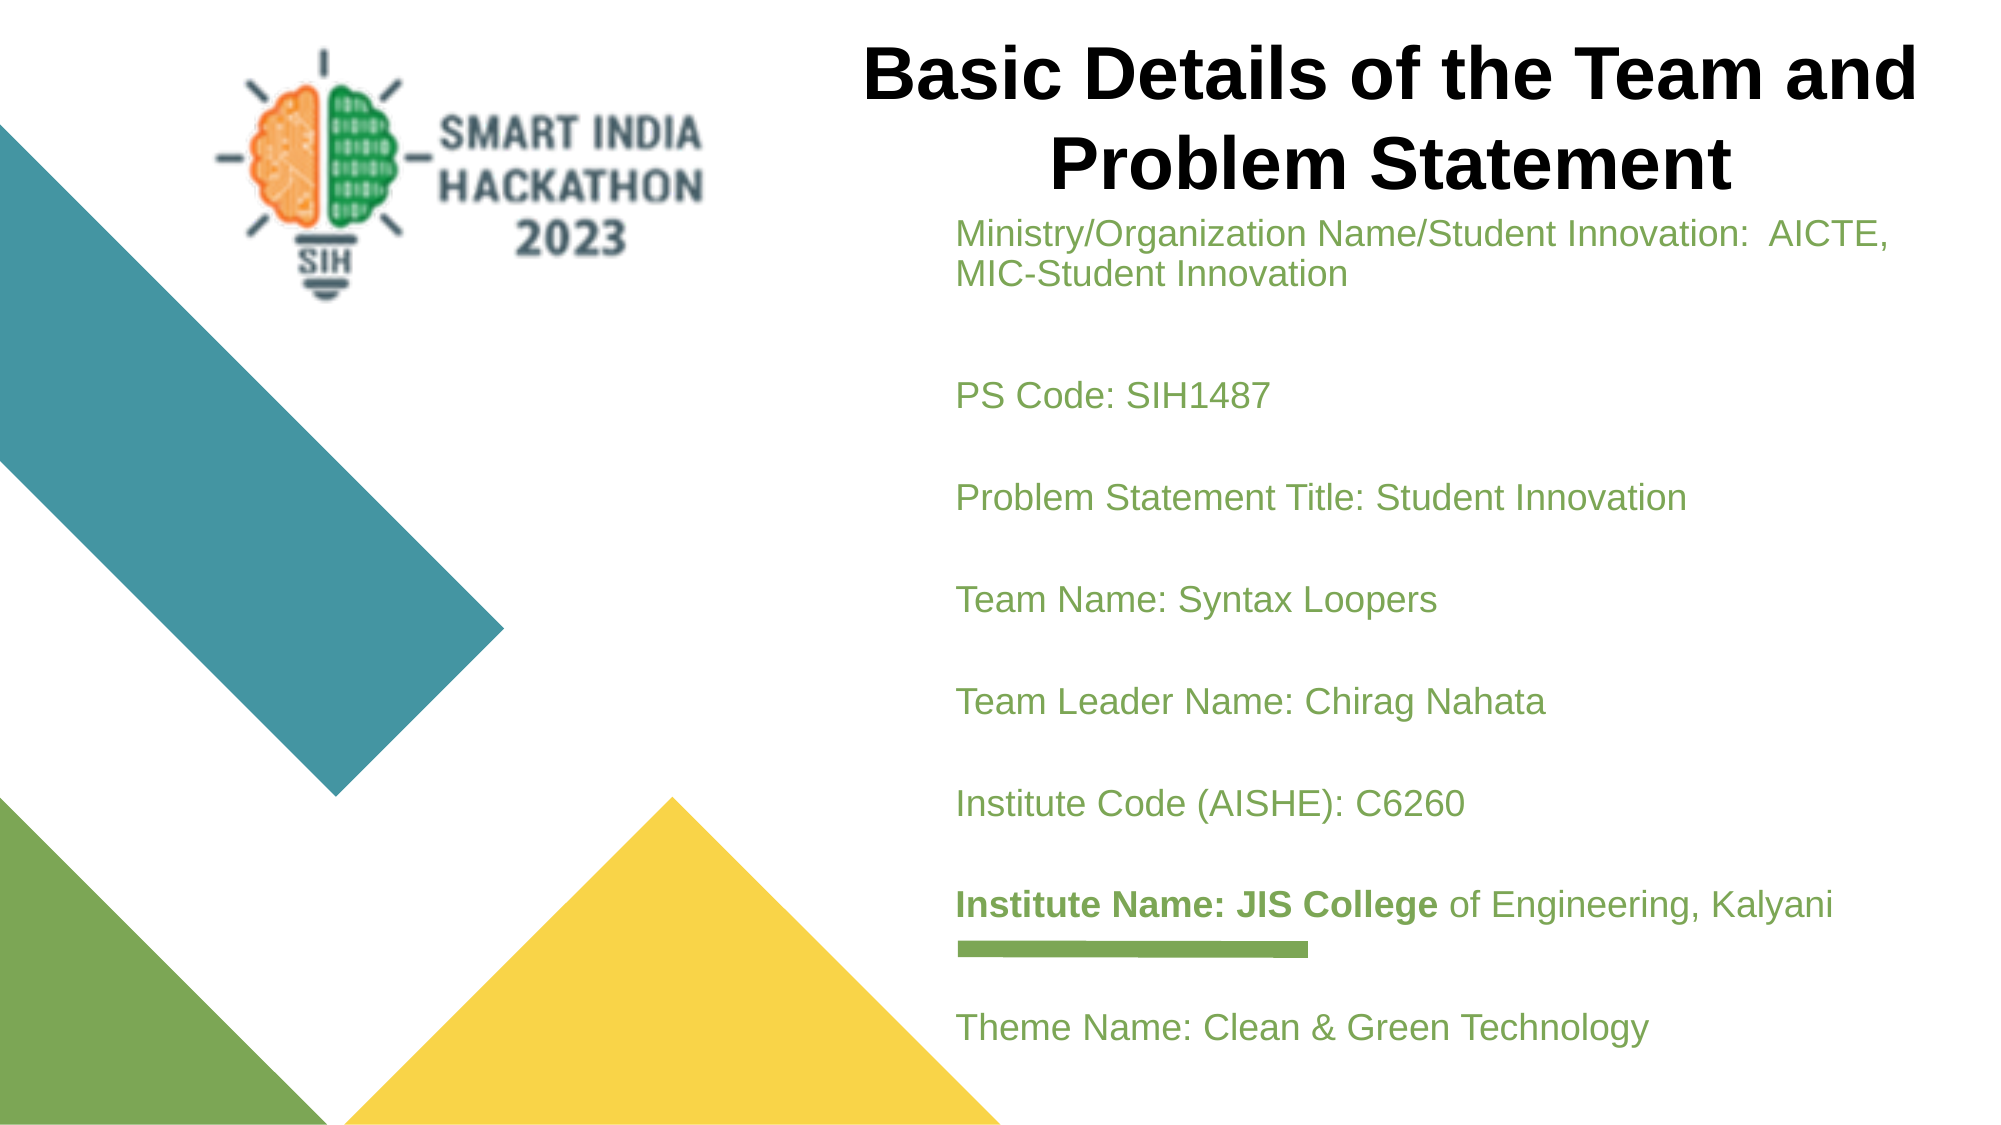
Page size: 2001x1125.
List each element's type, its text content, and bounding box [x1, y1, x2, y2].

list Ministry/Organization Name/Student Innovation: AICTE, MIC-Student Innovation PS Code: SIH1487 Problem Statement Title: Student Innovation Team Name: Syntax Loopers Team Leader Name: Chirag Nahata Institute Code (AISHE): C6260 Institute Name: JIS College of Engineering, Kalyani Theme Name: Clean & Green Technology [955, 213, 1948, 1076]
picture [198, 41, 746, 316]
title Basic Details of the Team and Problem Statement [861, 24, 1922, 214]
